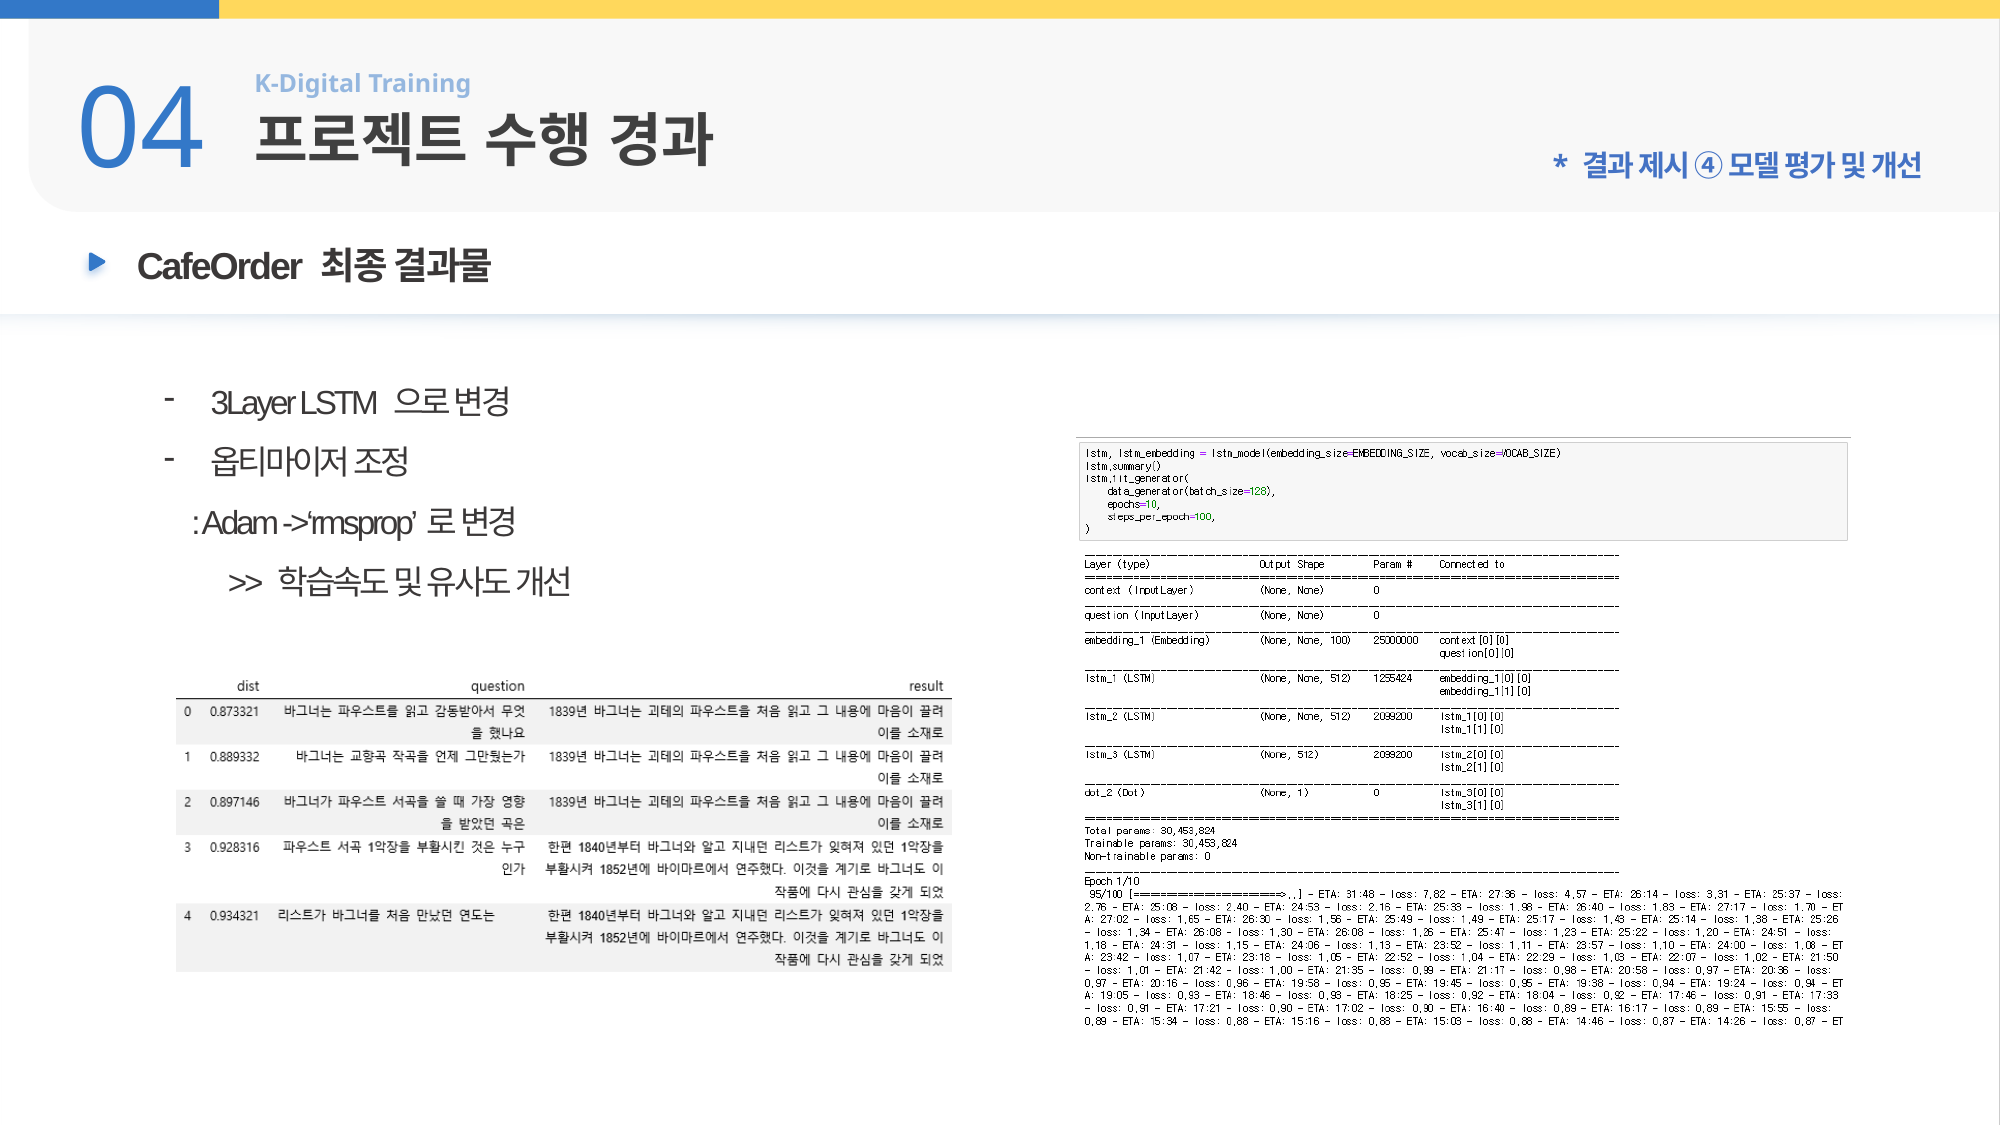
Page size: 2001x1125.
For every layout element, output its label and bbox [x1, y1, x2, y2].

text_box [61, 54, 1038, 191]
picture [0, 0, 2000, 1125]
text_box [88, 234, 1816, 296]
